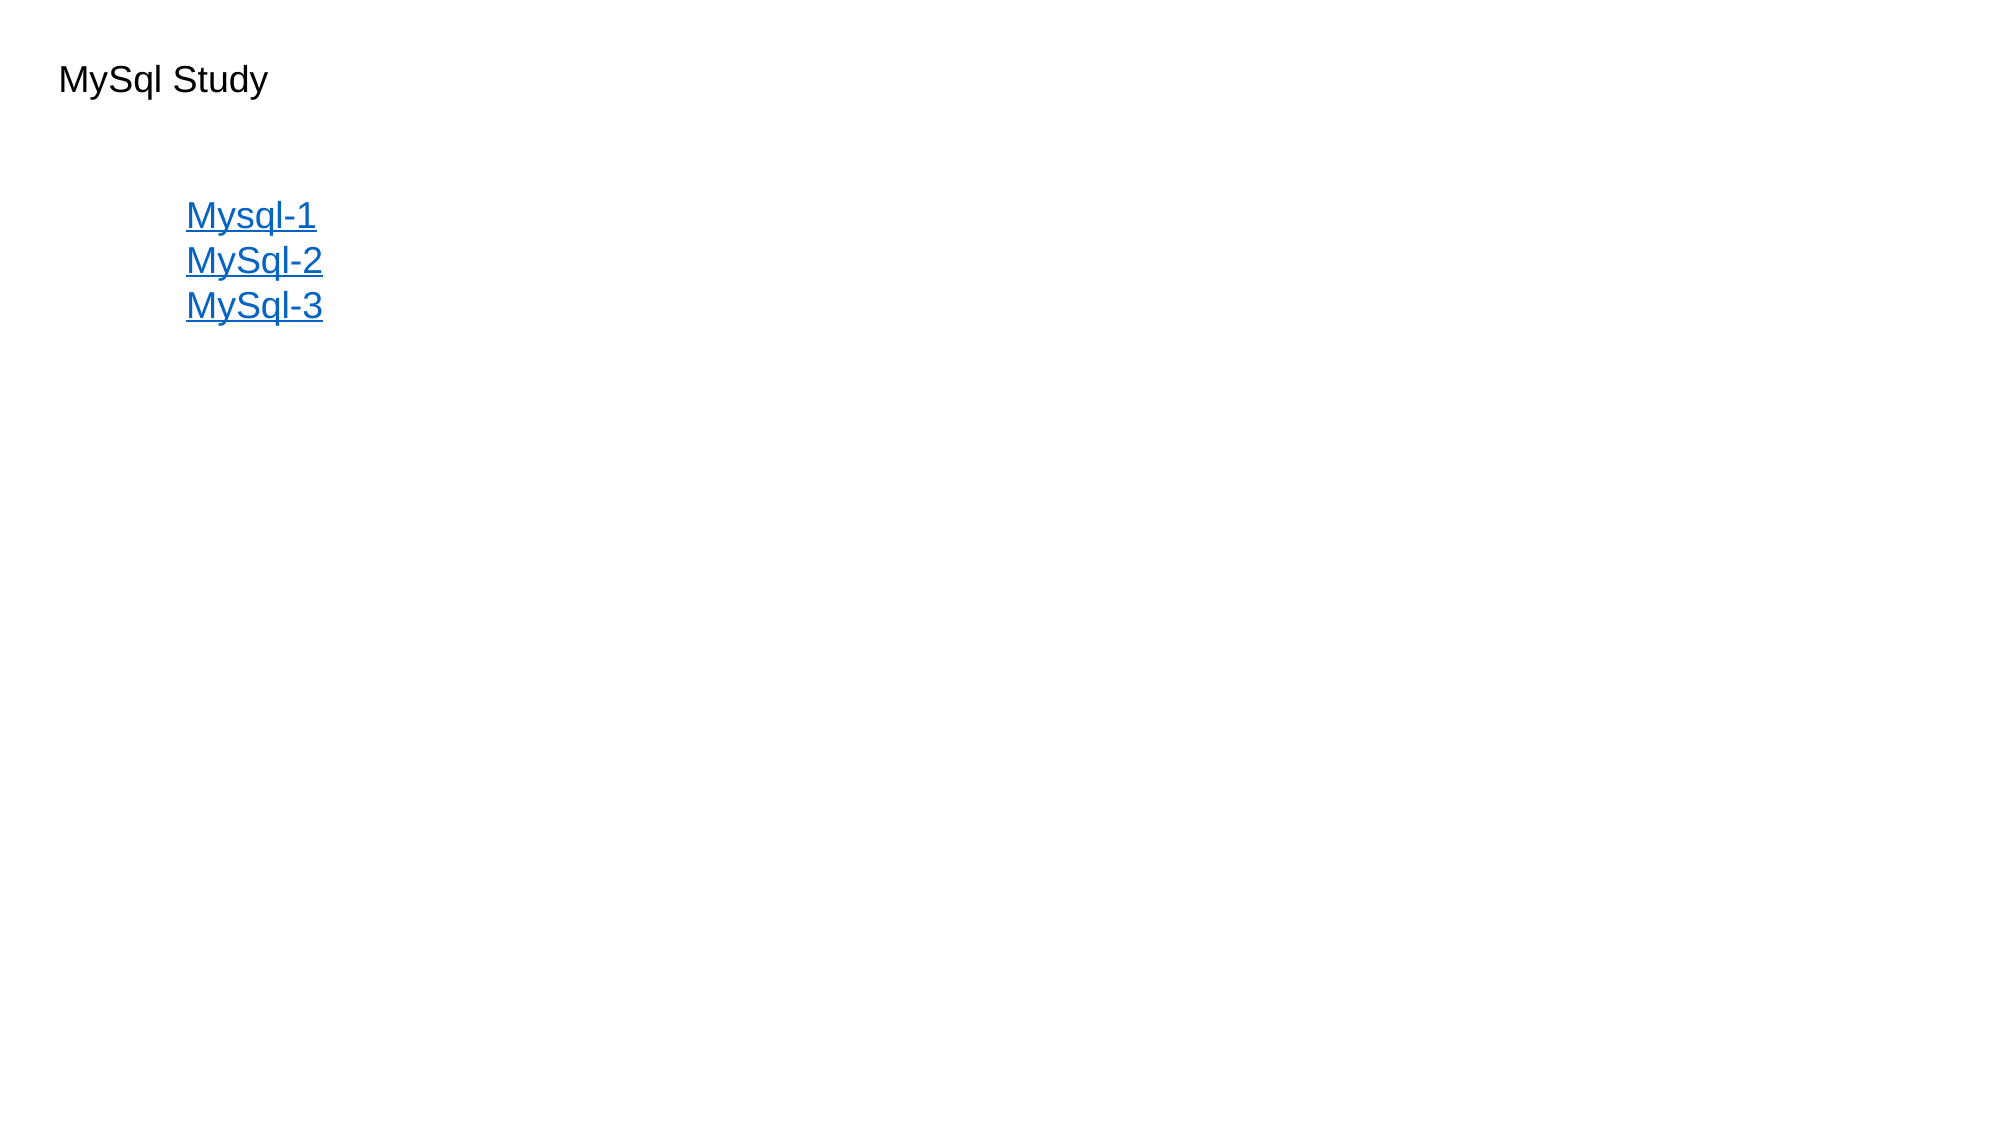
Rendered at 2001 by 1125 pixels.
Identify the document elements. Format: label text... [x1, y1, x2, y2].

text_box Mysql-1 MySql-2 MySql-3 [171, 183, 339, 334]
text_box MySql Study [43, 48, 284, 108]
